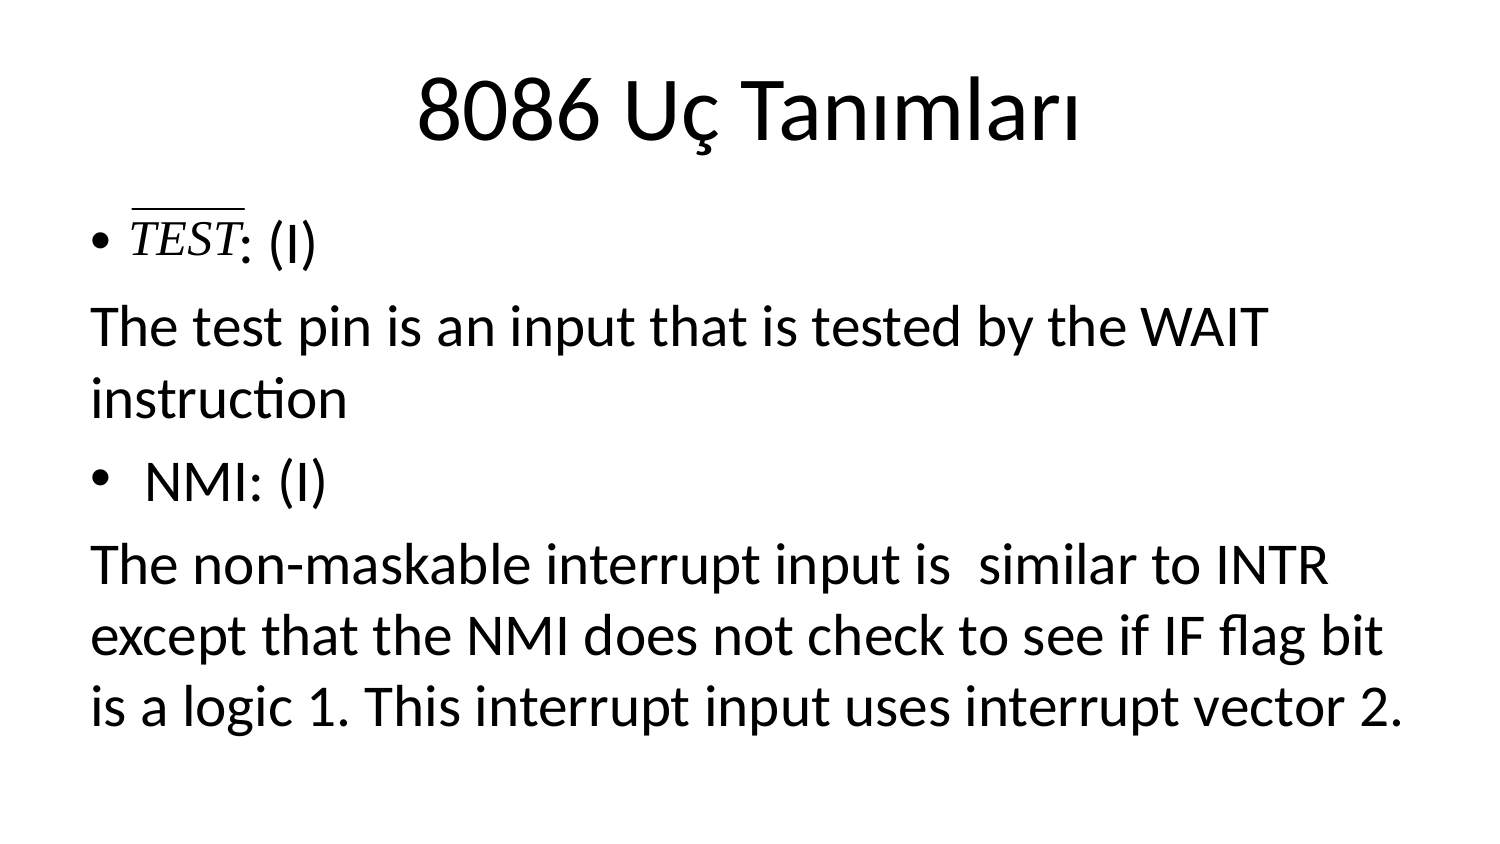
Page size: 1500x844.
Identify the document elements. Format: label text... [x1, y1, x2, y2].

title 8086 Uç Tanımları [75, 33, 1425, 175]
list : (I) The test pin is an input that is tested by the WAIT instruction NMI: (I) The non-maskable interrupt input is similar to INTR except that the NMI does not check to see if IF flag bit is a logic 1. This interrupt input uses interrupt vector 2. [75, 196, 1425, 754]
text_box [123, 197, 254, 269]
